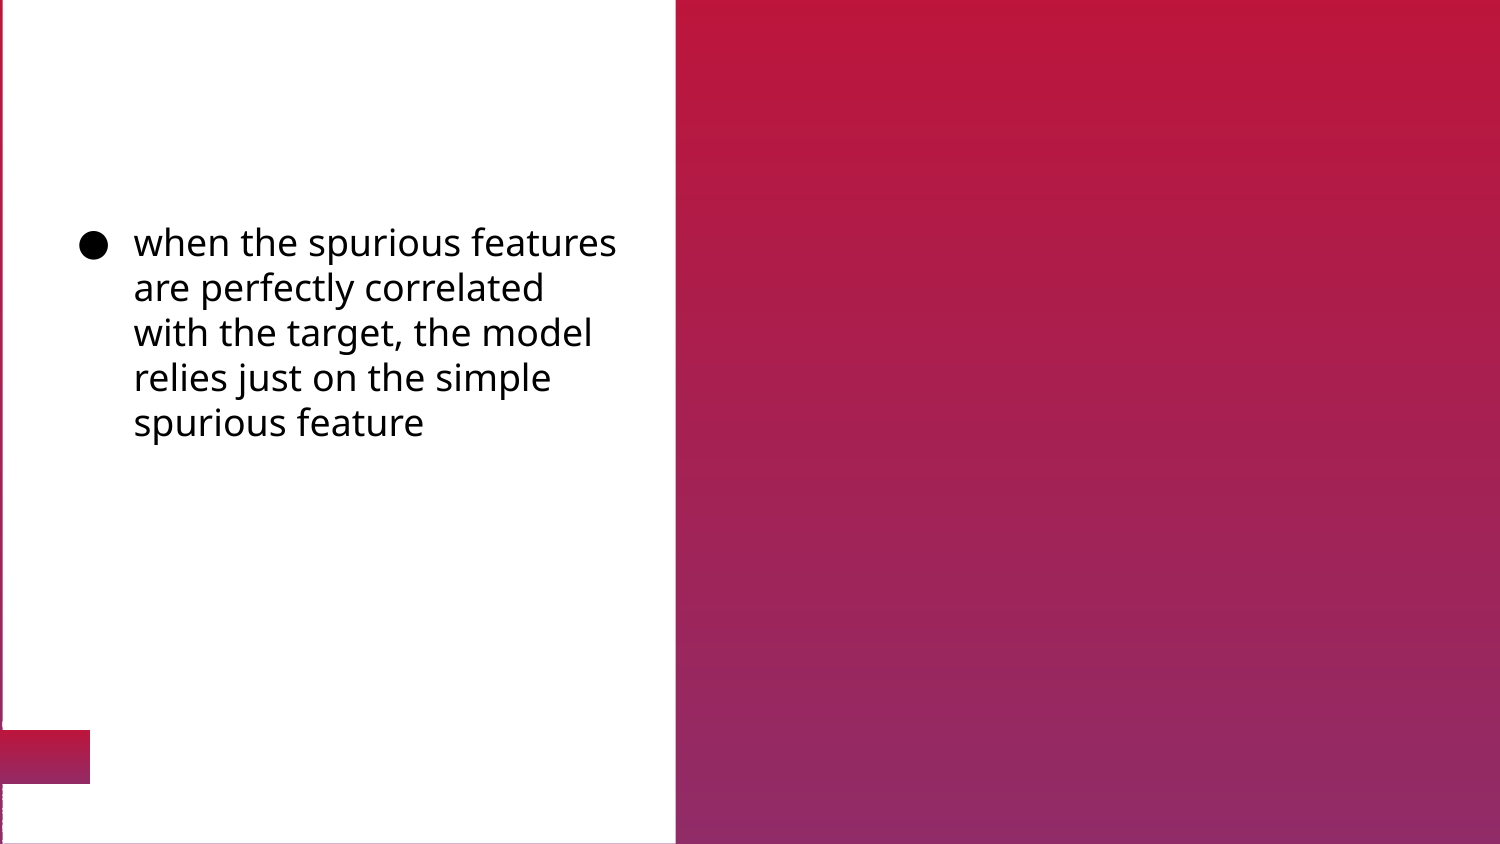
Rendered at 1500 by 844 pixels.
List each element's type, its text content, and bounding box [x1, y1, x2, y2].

text_box [2, 0, 676, 844]
text_box [0, 730, 90, 784]
title when the spurious features are perfectly correlated with the target, the model relies just on the simple spurious feature [43, 210, 635, 459]
